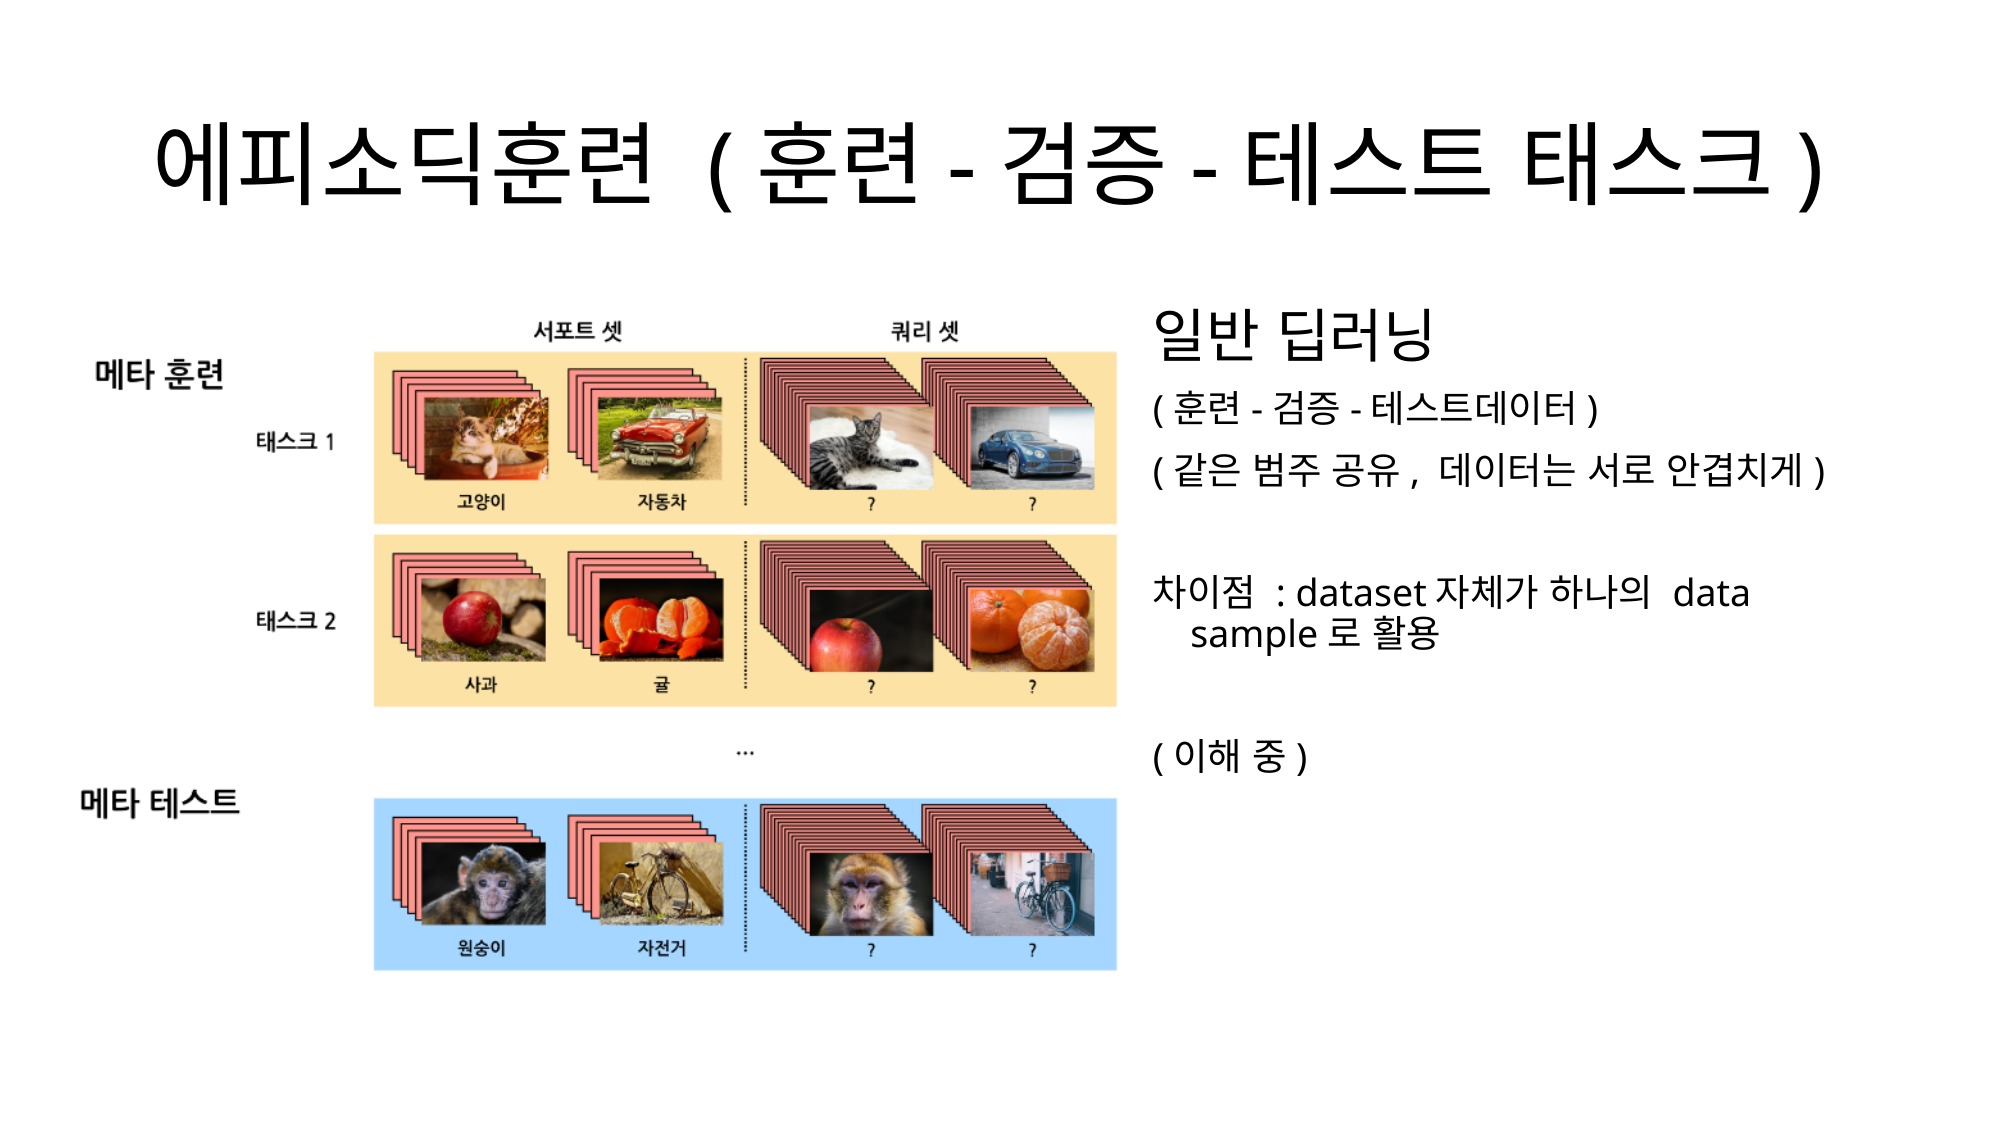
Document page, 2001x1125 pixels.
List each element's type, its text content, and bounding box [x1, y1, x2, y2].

title 에피소딕훈련 (훈련-검증-테스트 태스크) [137, 59, 1863, 278]
list 일반 딥러닝 (훈련-검증-테스트데이터) (같은 범주 공유, 데이터는 서로 안겹치게) 차이점 : dataset자체가 하나의 data sample로 활용 (이해 중) [1137, 299, 1863, 1014]
picture [65, 299, 1128, 981]
